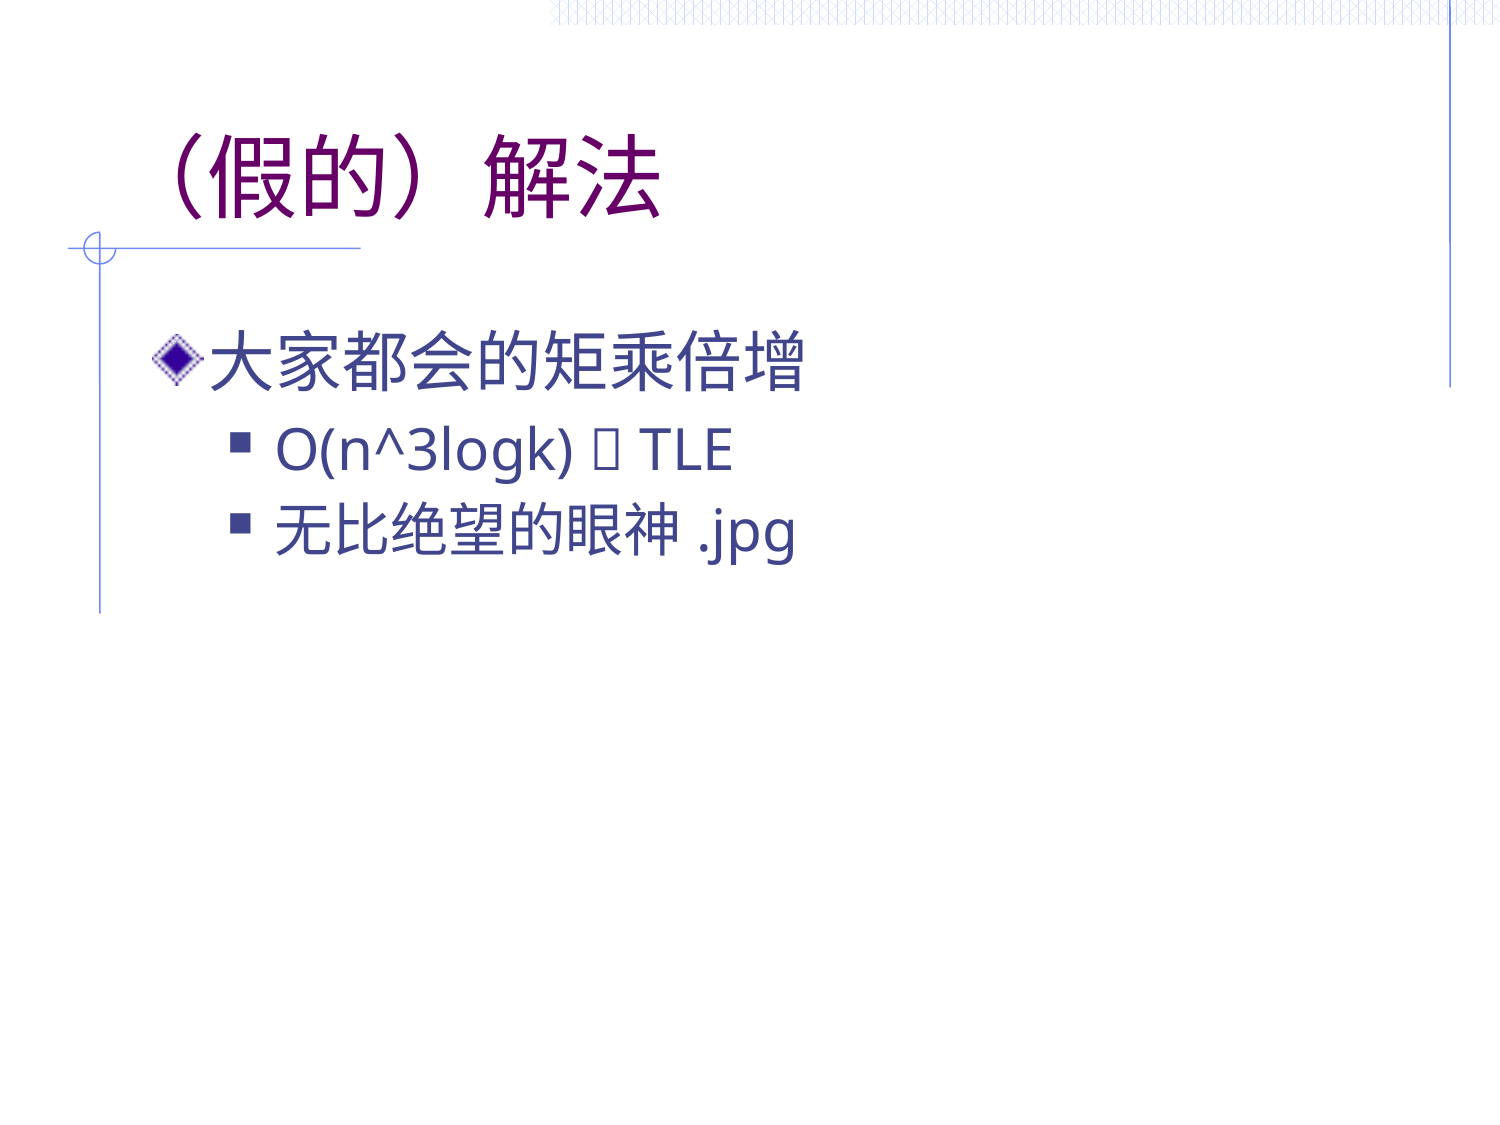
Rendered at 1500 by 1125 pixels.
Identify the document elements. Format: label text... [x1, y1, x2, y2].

title （假的）解法 [99, 50, 1375, 238]
list 大家都会的矩乘倍增 O(n^3logk)  TLE 无比绝望的眼神.jpg [137, 312, 1413, 988]
picture [152, 334, 204, 386]
